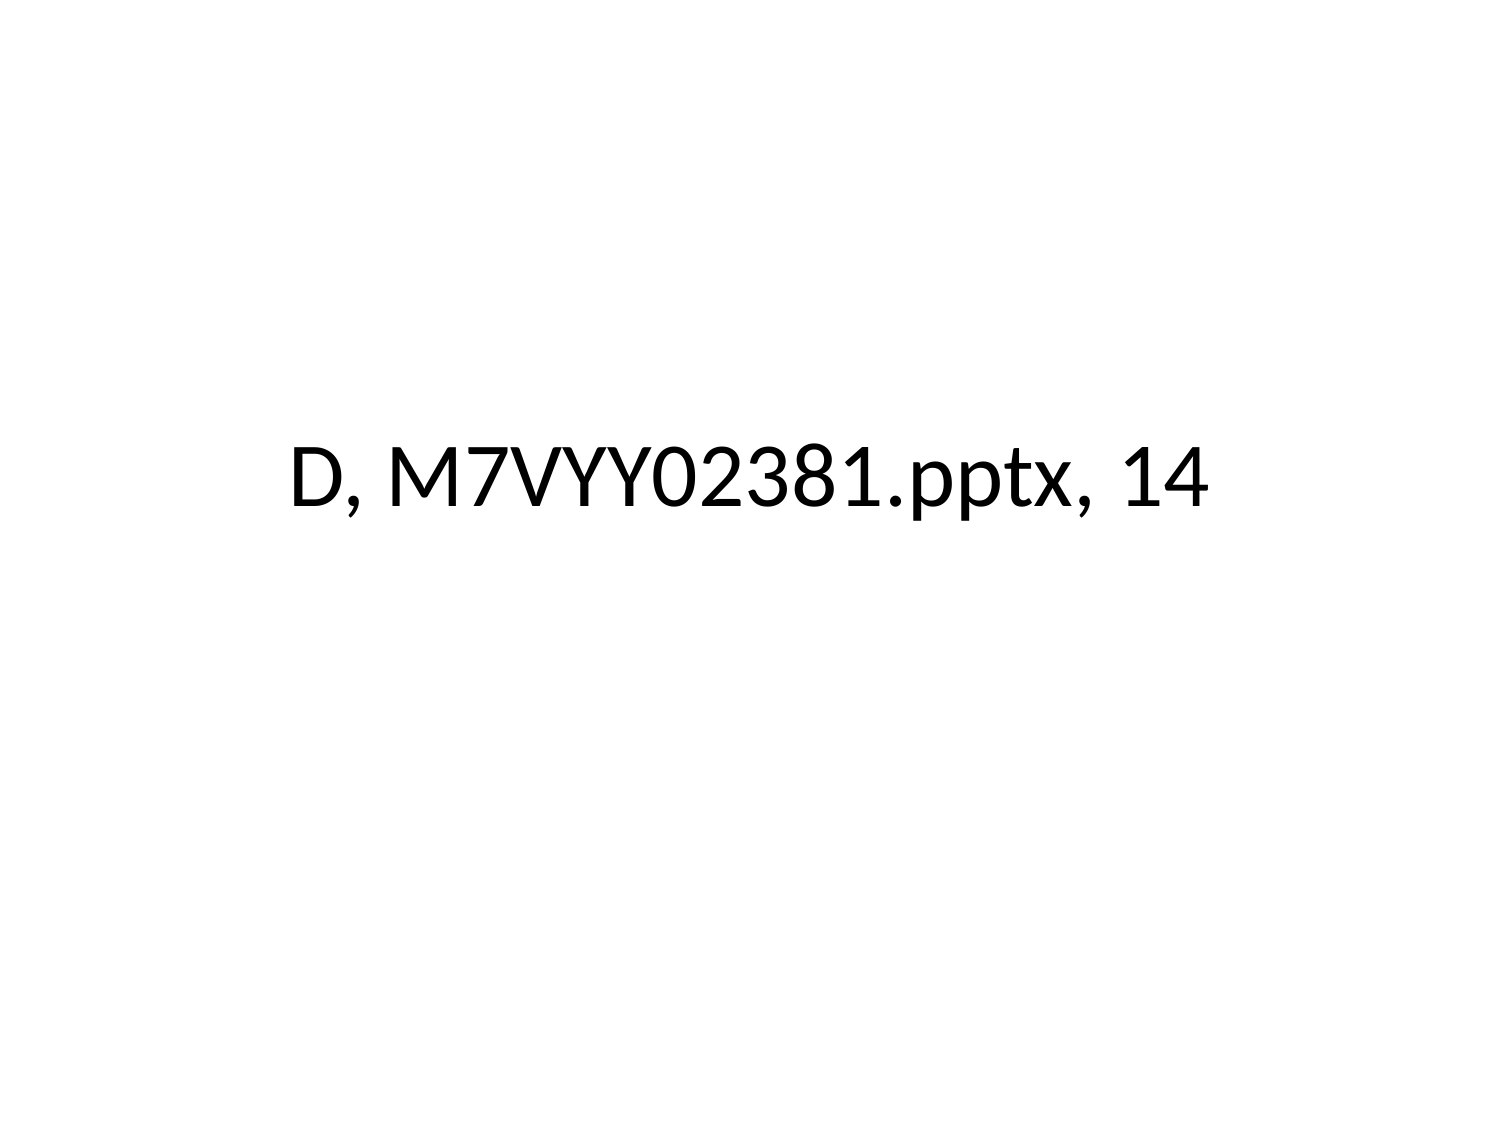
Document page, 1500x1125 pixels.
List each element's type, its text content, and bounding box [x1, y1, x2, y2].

title D, M7VYY02381.pptx, 14 [112, 349, 1388, 591]
